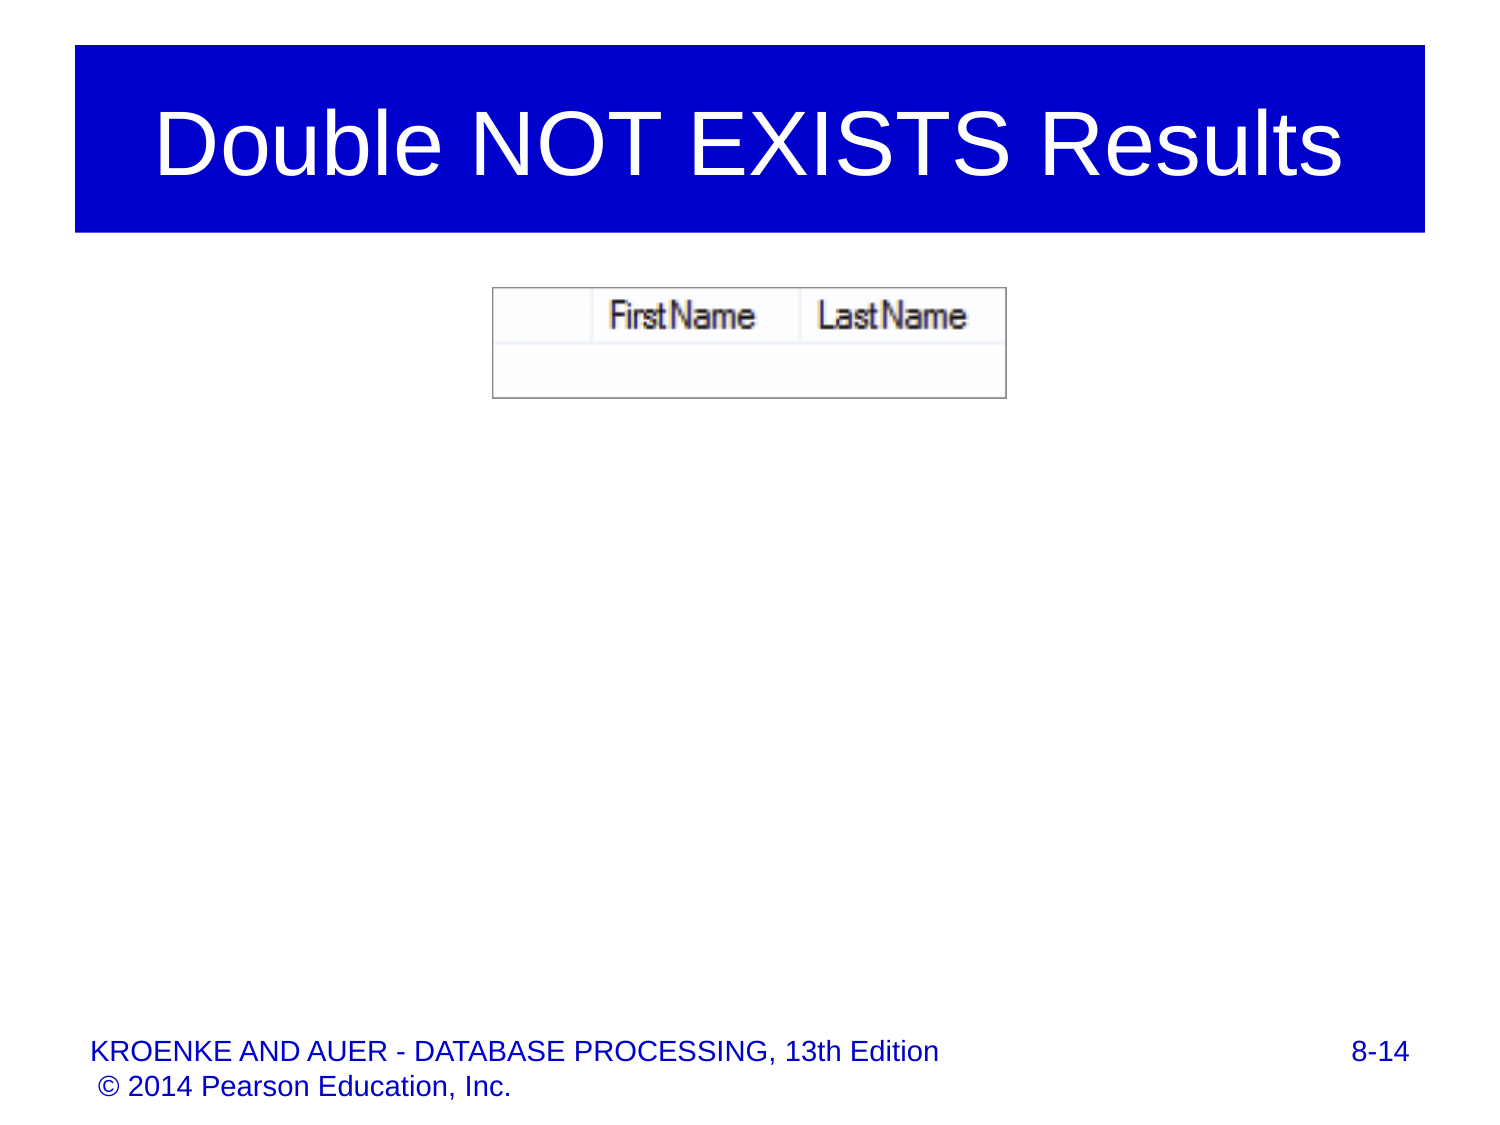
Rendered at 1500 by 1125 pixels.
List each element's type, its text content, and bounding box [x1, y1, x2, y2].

slide_number 8-14 [1074, 1024, 1426, 1103]
title Double NOT EXISTS Results [75, 45, 1425, 233]
picture [492, 287, 1008, 399]
footer KROENKE AND AUER - DATABASE PROCESSING, 13th Edition © 2014 Pearson Education, Inc. [74, 1024, 963, 1104]
